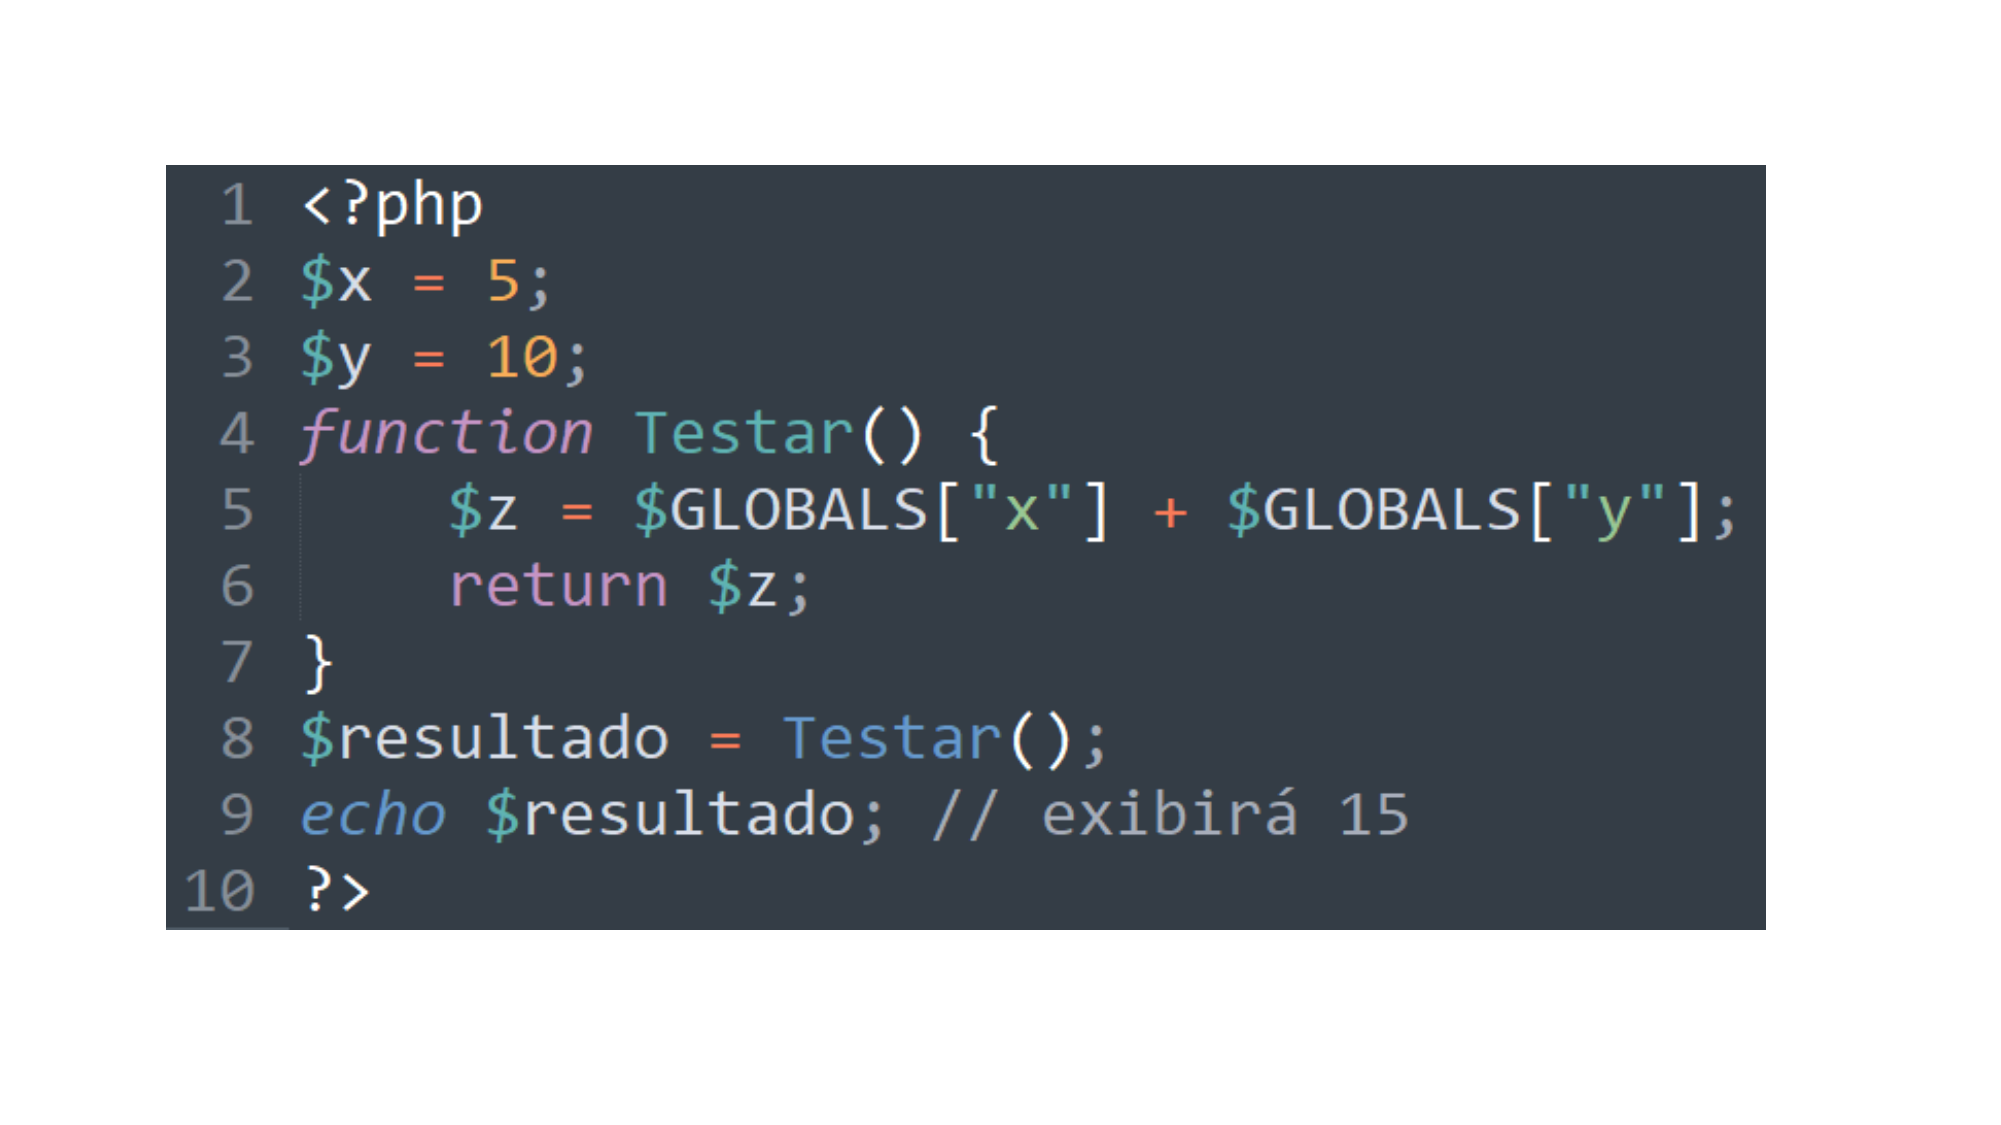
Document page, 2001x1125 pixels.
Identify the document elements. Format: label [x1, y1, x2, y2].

picture [165, 165, 1766, 930]
